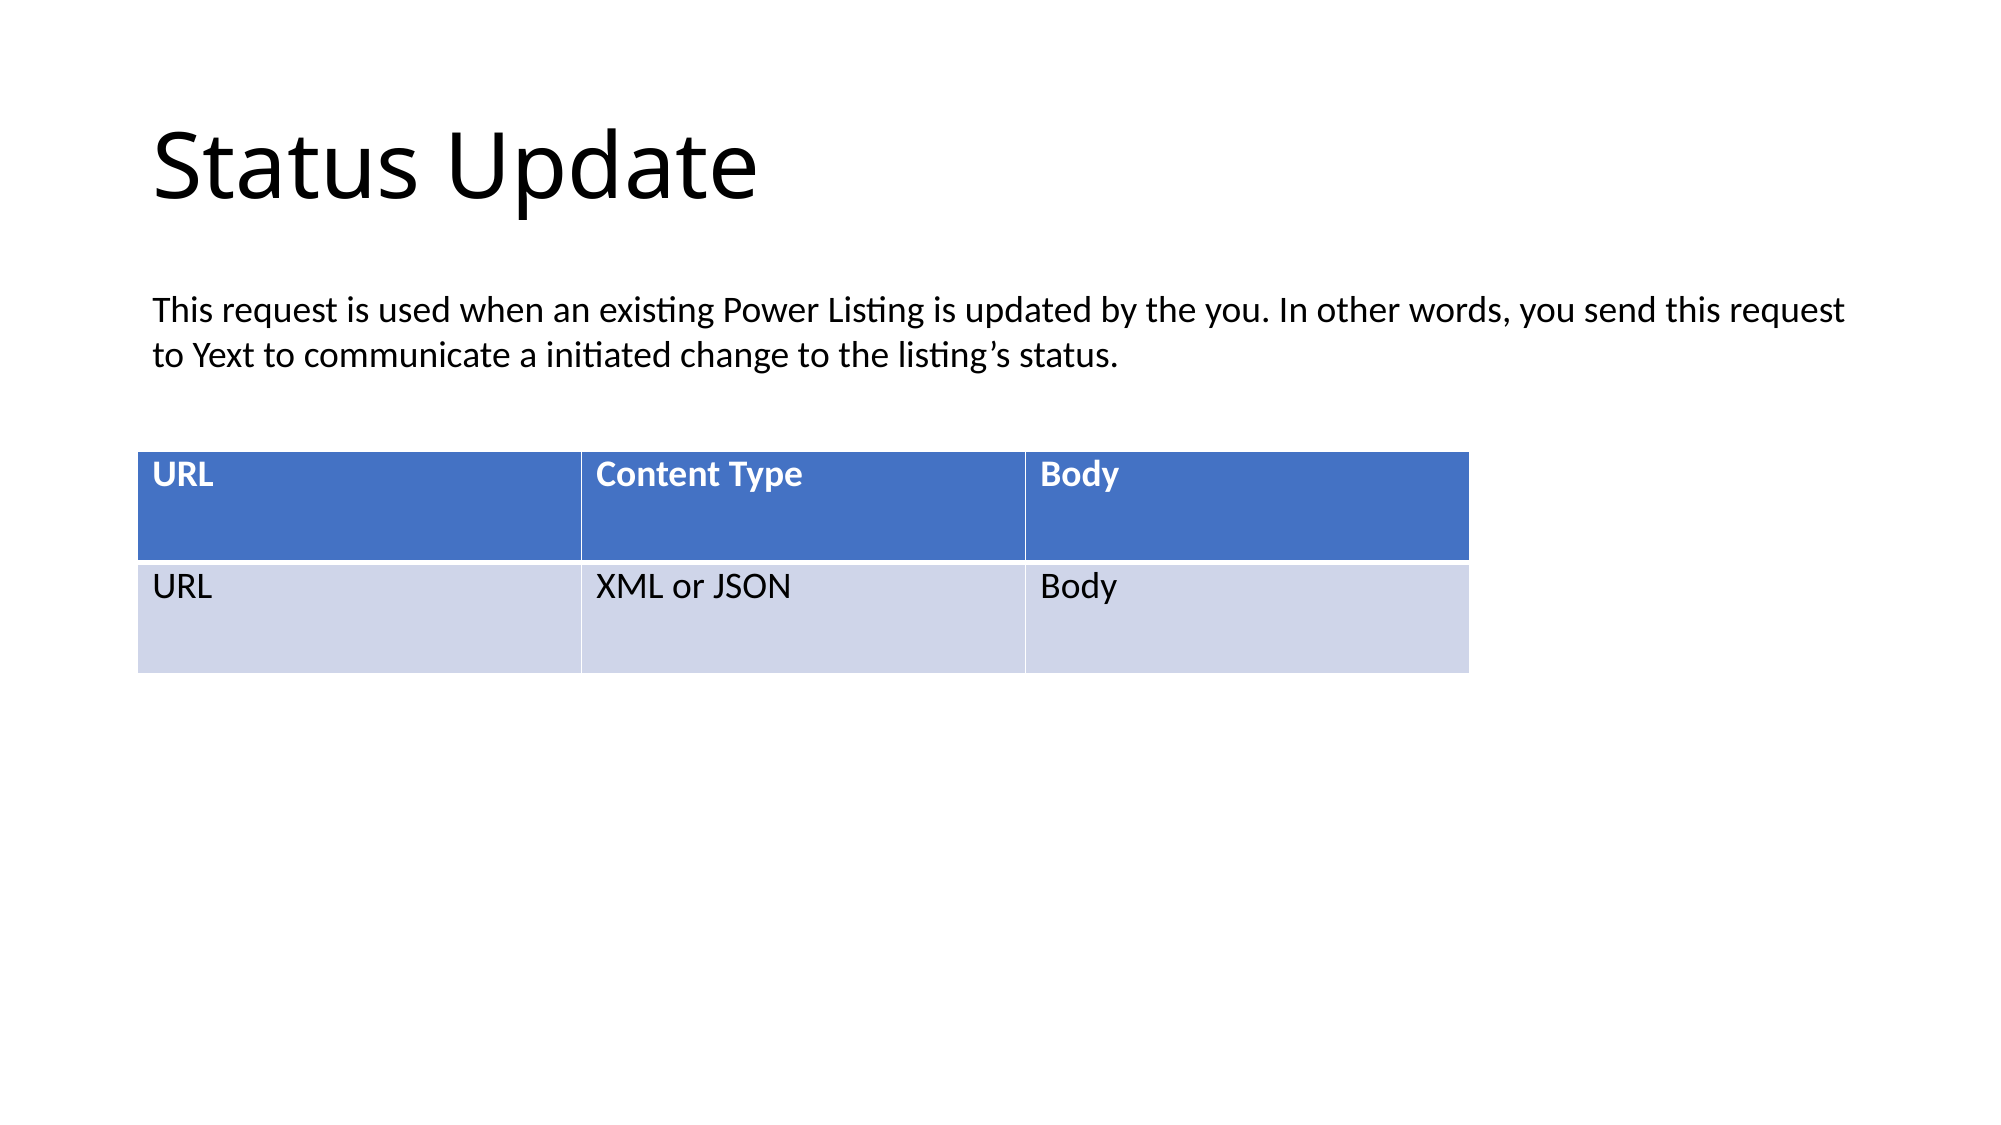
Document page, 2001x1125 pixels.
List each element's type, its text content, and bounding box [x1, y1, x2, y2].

table_cell XML or JSON [582, 565, 1025, 673]
text_box This request is used when an existing Power Listing is updated by the you. In other words, you send this request to Yext to communicate a initiated change to the listing’s status. [137, 277, 1897, 382]
table_header URL [138, 452, 581, 560]
table_cell URL [138, 565, 581, 673]
table_header Body [1026, 452, 1469, 560]
table_cell Body [1026, 565, 1469, 673]
table_header Content Type [582, 452, 1025, 560]
title Status Update [137, 59, 1863, 277]
